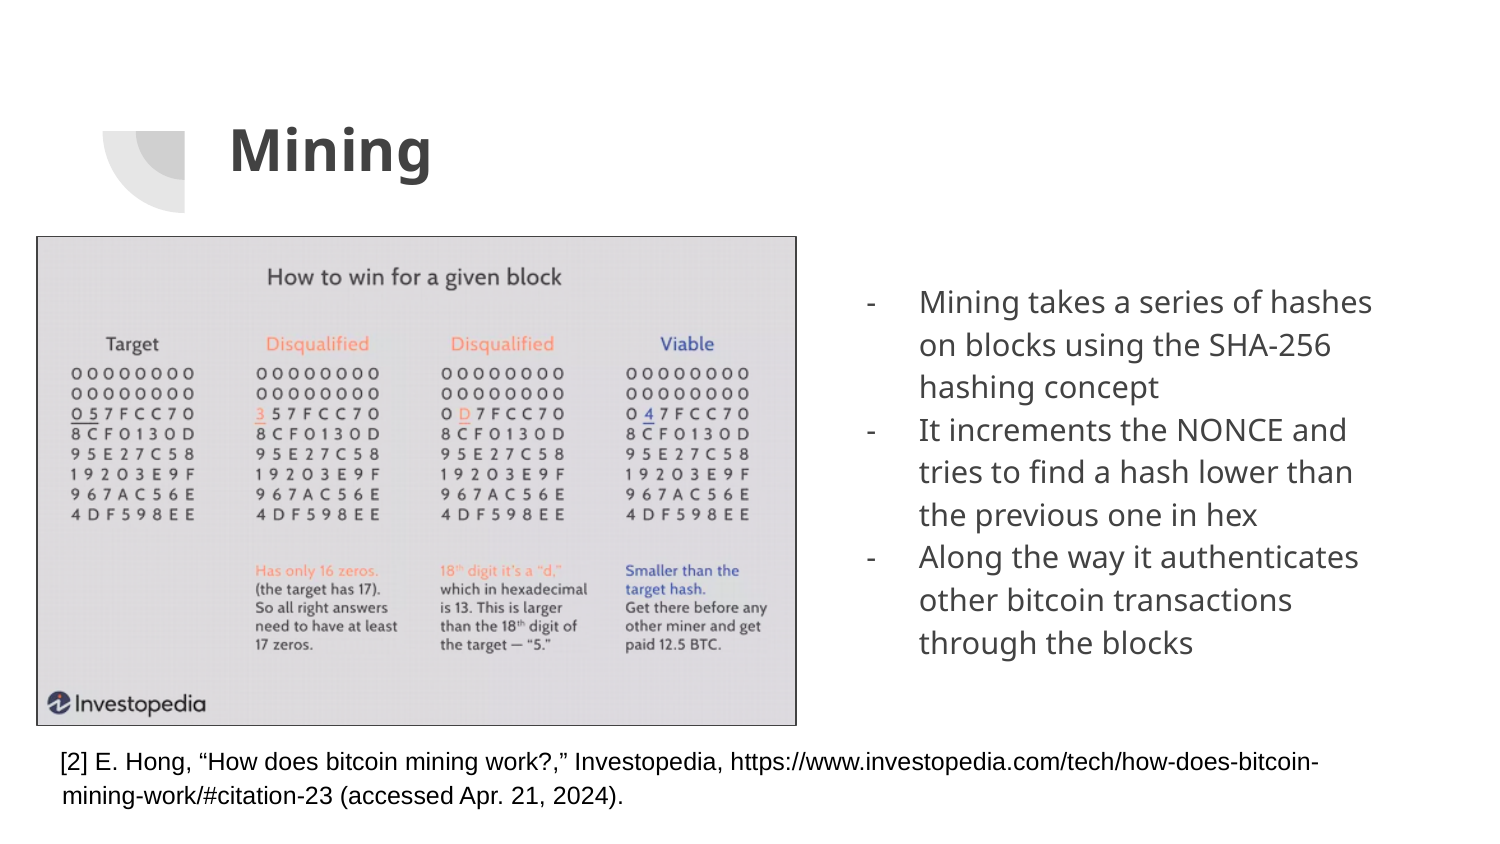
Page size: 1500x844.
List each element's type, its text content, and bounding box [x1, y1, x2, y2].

text_box [2] E. Hong, “How does bitcoin mining work?,” Investopedia, https://www.investopedia.com/tech/how-does-bitcoin-mining-work/#citation-23 (accessed Apr. 21, 2024). [0, 725, 1339, 825]
picture [37, 237, 796, 726]
title Mining [213, 98, 1368, 263]
list Mining takes a series of hashes on blocks using the SHA-256 hashing concept It increments the NONCE and tries to find a hash lower than the previous one in hex Along the way it authenticates other bitcoin transactions through the blocks [829, 262, 1393, 680]
